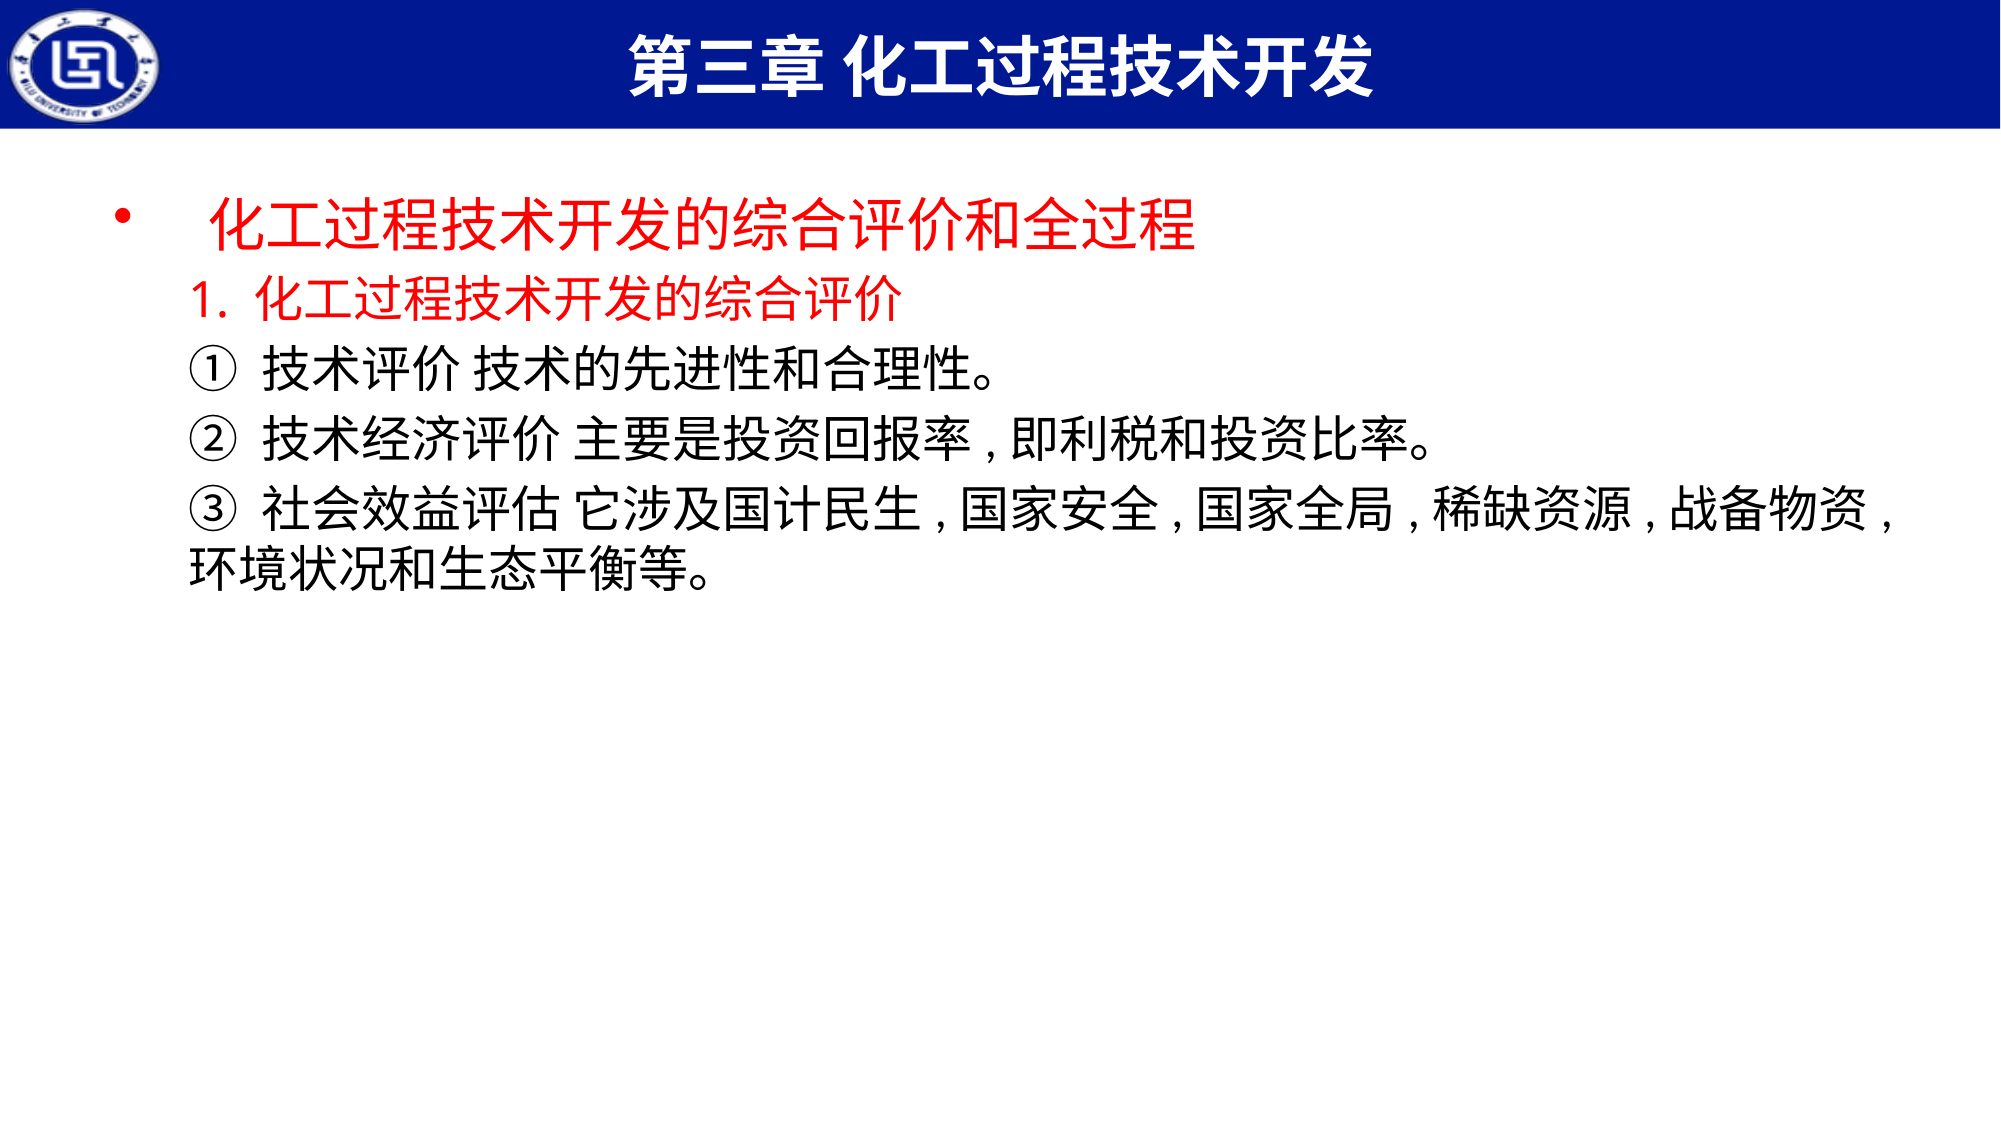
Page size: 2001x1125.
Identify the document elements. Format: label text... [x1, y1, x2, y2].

list 化工过程技术开发的综合评价和全过程 化工过程技术开发的综合评价 ① 技术评价 技术的先进性和合理性。 ② 技术经济评价 主要是投资回报率,即利税和投资比率。 ③ 社会效益评估 它涉及国计民生,国家安全,国家全局,稀缺资源,战备物资,环境状况和生态平衡等。 [98, 180, 1923, 1090]
picture [2, 7, 164, 126]
